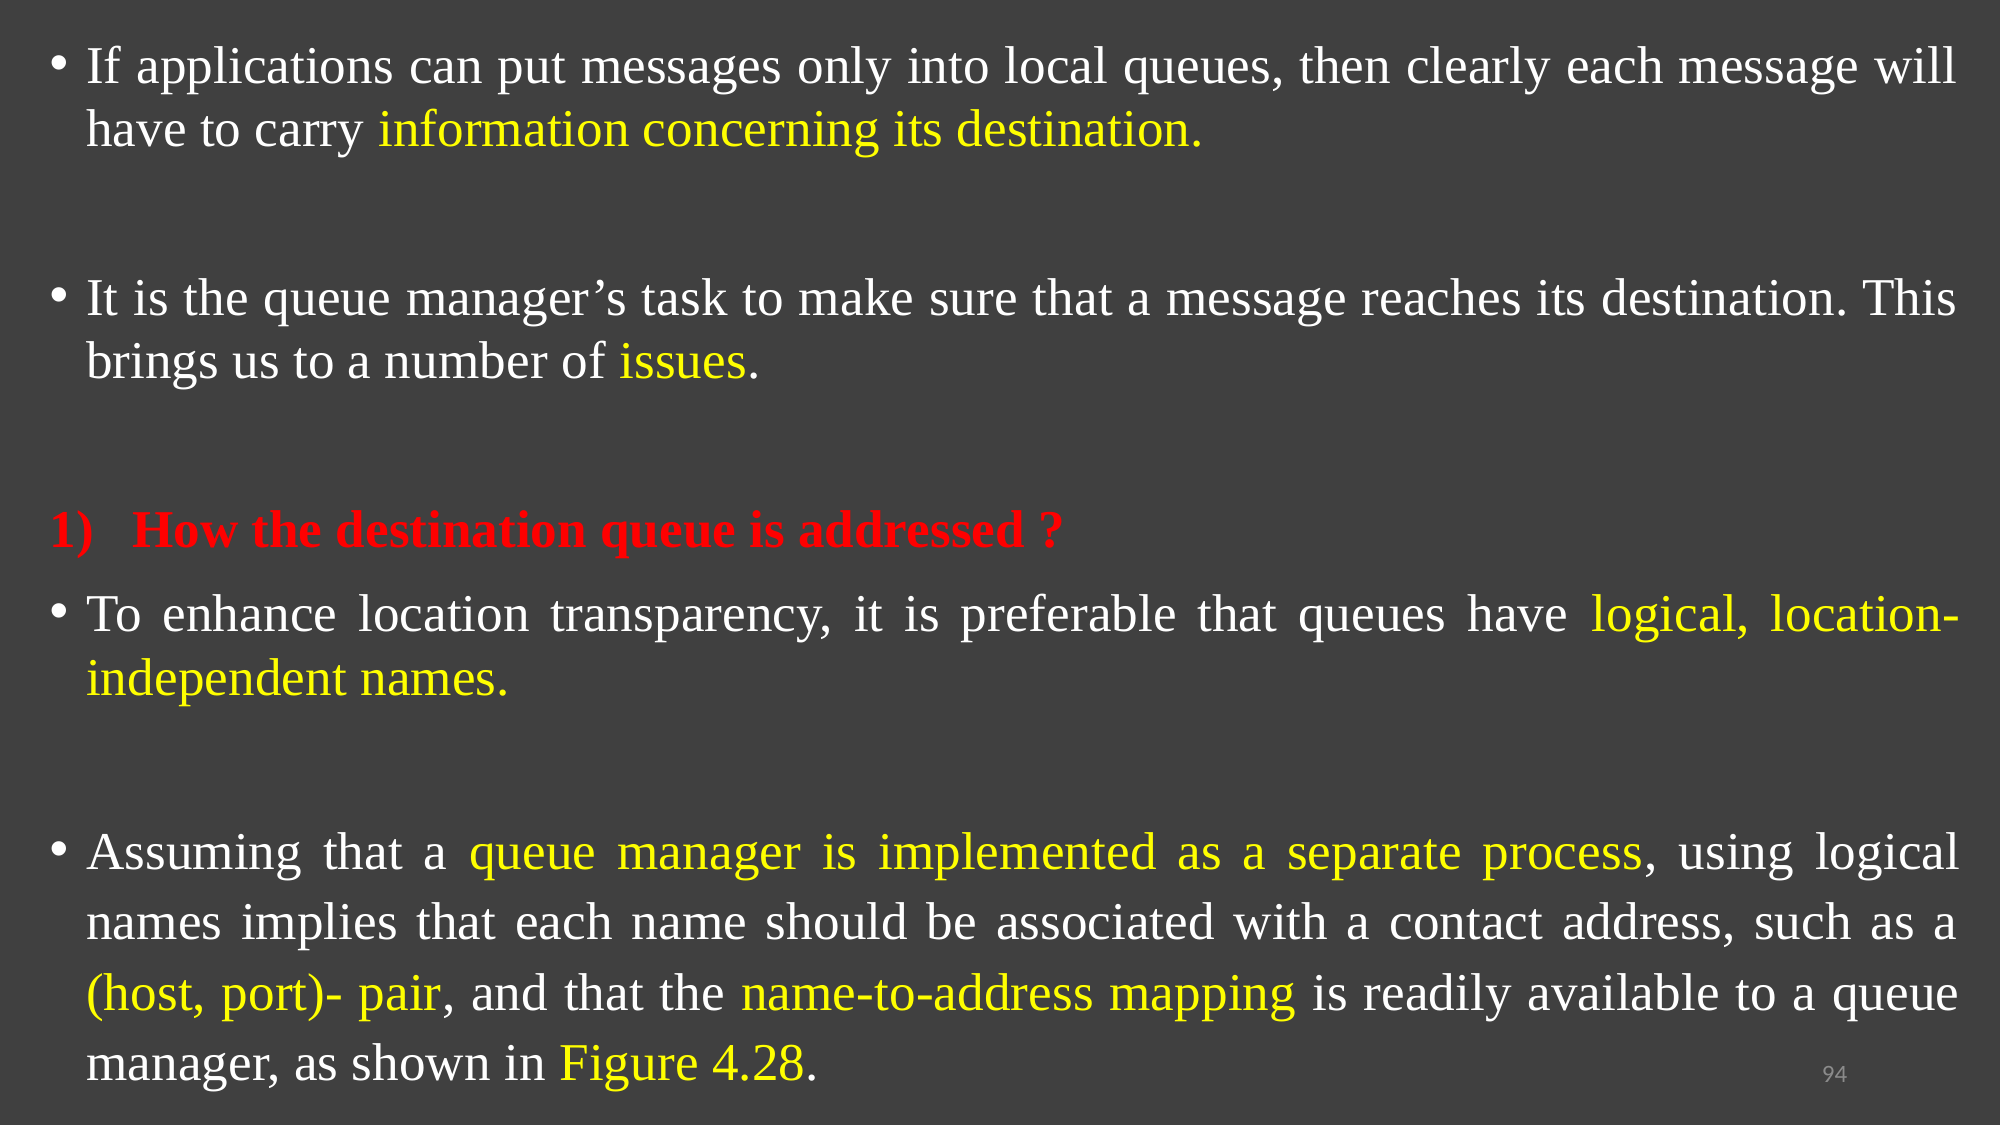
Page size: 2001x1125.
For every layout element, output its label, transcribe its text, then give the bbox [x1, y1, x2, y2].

slide_number 94 [1412, 1042, 1863, 1103]
list If applications can put messages only into local queues, then clearly each message will have to carry information concerning its destination. It is the queue manager’s task to make sure that a message reaches its destination. This brings us to a number of issues. How the destination queue is addressed ? To enhance location transparency, it is preferable that queues have logical, location-independent names. Assuming that a queue manager is implemented as a separate process, using logical names implies that each name should be associated with a contact address, such as a (host, port)- pair, and that the name-to-address mapping is readily available to a queue manager, as shown in Figure 4.28. [34, 22, 1976, 1103]
